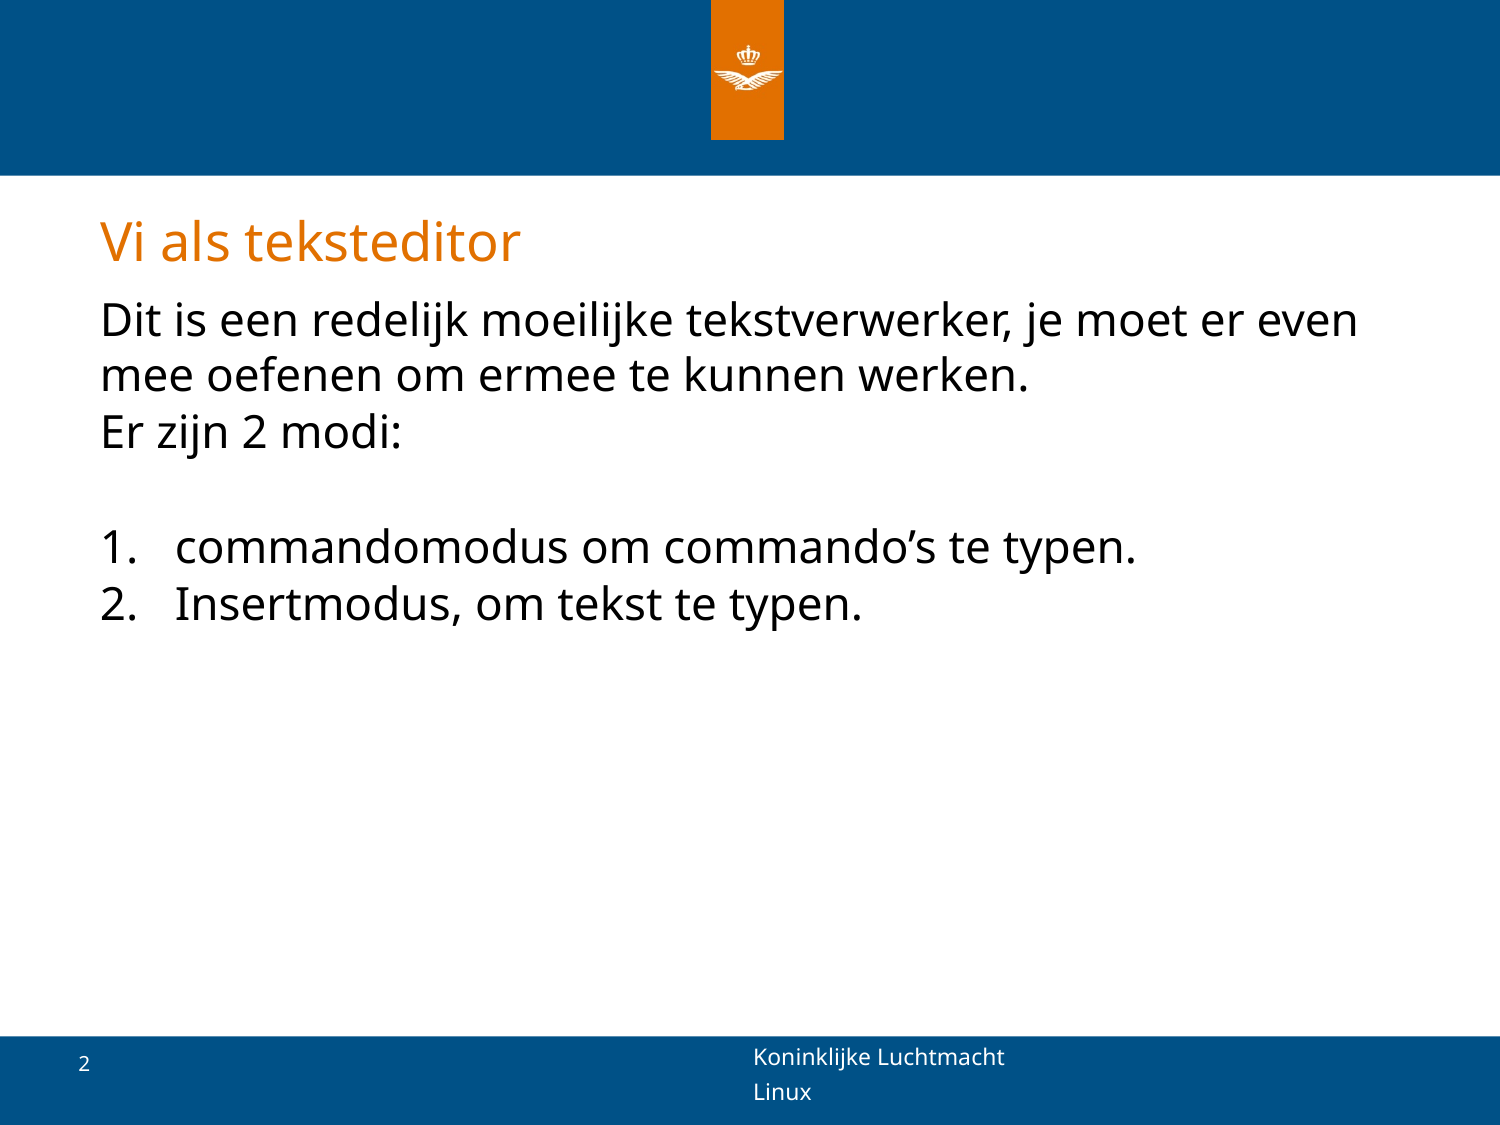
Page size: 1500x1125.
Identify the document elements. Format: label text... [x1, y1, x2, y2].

picture [711, 0, 784, 140]
list Dit is een redelijk moeilijke tekstverwerker, je moet er even mee oefenen om ermee te kunnen werken. Er zijn 2 modi: commandomodus om commando’s te typen. Insertmodus, om tekst te typen. [99, 290, 1376, 988]
title Vi als teksteditor [100, 207, 1376, 273]
